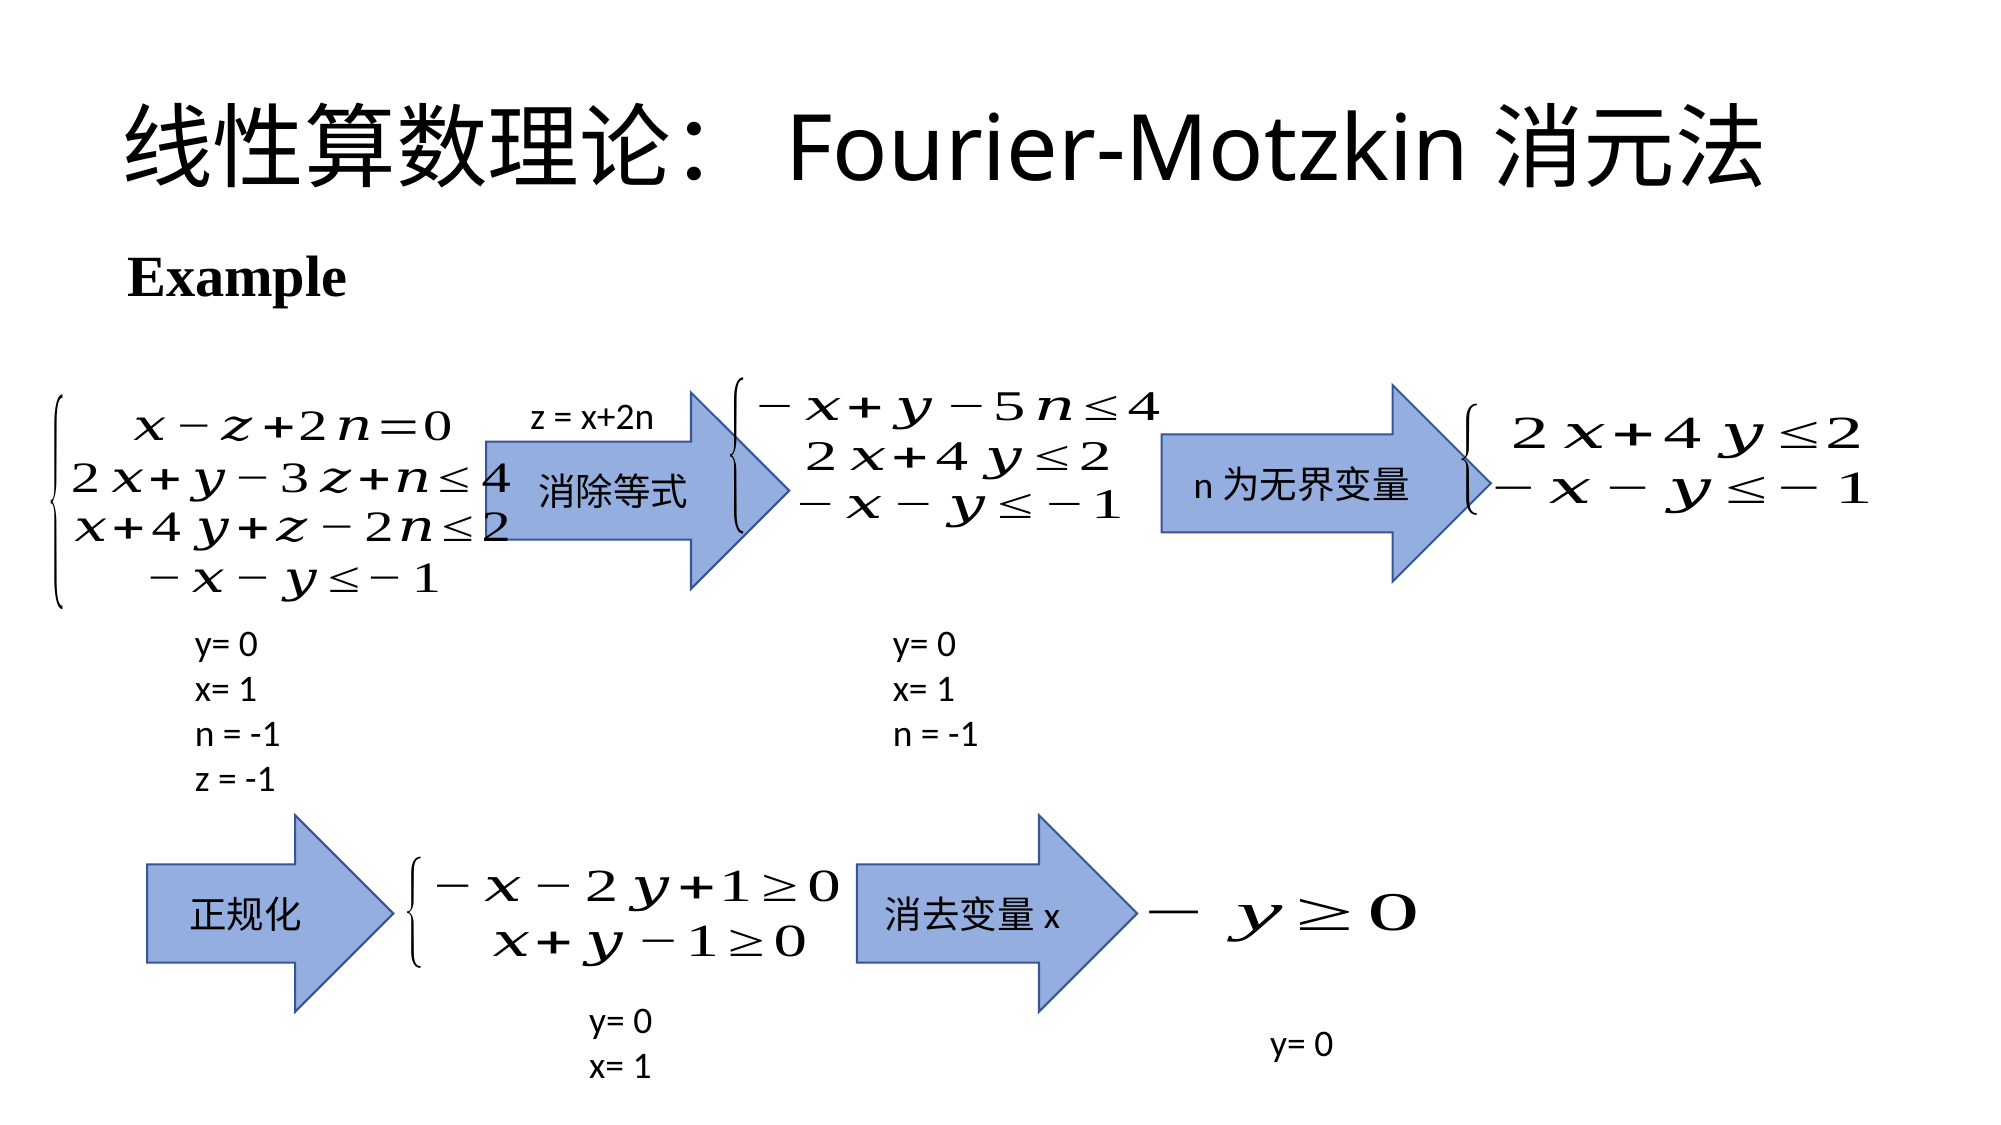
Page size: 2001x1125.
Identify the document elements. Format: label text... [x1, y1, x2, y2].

text_box Example [112, 260, 363, 316]
text_box n为无界变量 [1160, 382, 1493, 585]
text_box y= 0 x= 1 [574, 988, 740, 1094]
text_box 正规化 [146, 812, 395, 1015]
title 线性算数理论：Fourier-Motzkin消元法 [106, 42, 1832, 260]
text_box 消去变量x [855, 812, 1139, 1015]
text_box 消除等式 [485, 389, 791, 592]
text_box y= 0 [1255, 1011, 1349, 1072]
text_box y= 0 x= 1 n = -1 [878, 611, 1044, 761]
text_box y= 0 x= 1 n = -1 z = -1 [179, 611, 361, 806]
text_box z = x+2n [515, 385, 670, 445]
